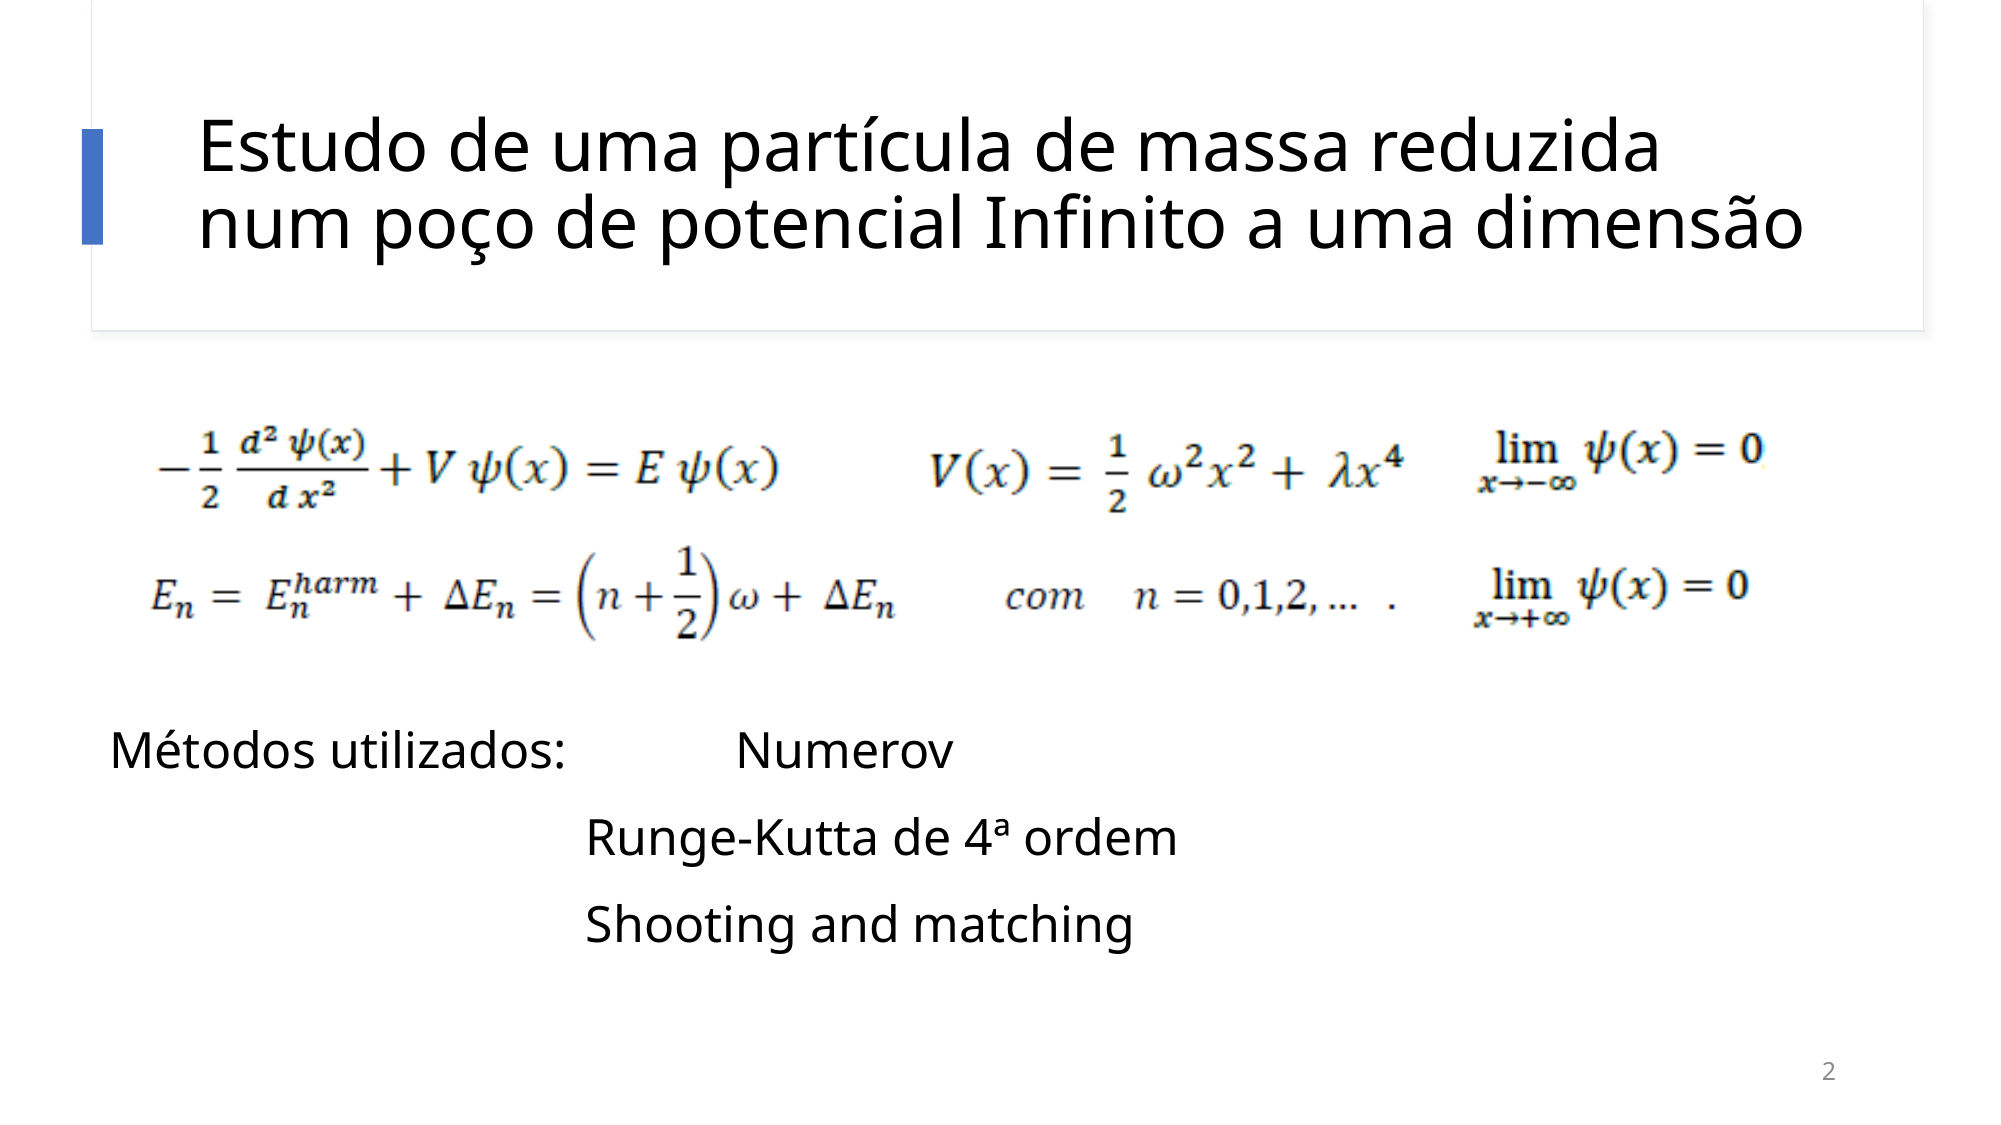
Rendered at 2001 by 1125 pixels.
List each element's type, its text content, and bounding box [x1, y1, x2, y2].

title Estudo de uma partícula de massa reduzida num poço de potencial Infinito a uma dimensão [183, 90, 1851, 284]
slide_number 2 [1401, 1042, 1851, 1103]
list Métodos utilizados: Numerov Runge-Kutta de 4ª ordem Shooting and matching [94, 705, 1411, 1037]
picture [1462, 399, 1766, 515]
picture [1462, 545, 1772, 644]
picture [118, 392, 1435, 655]
